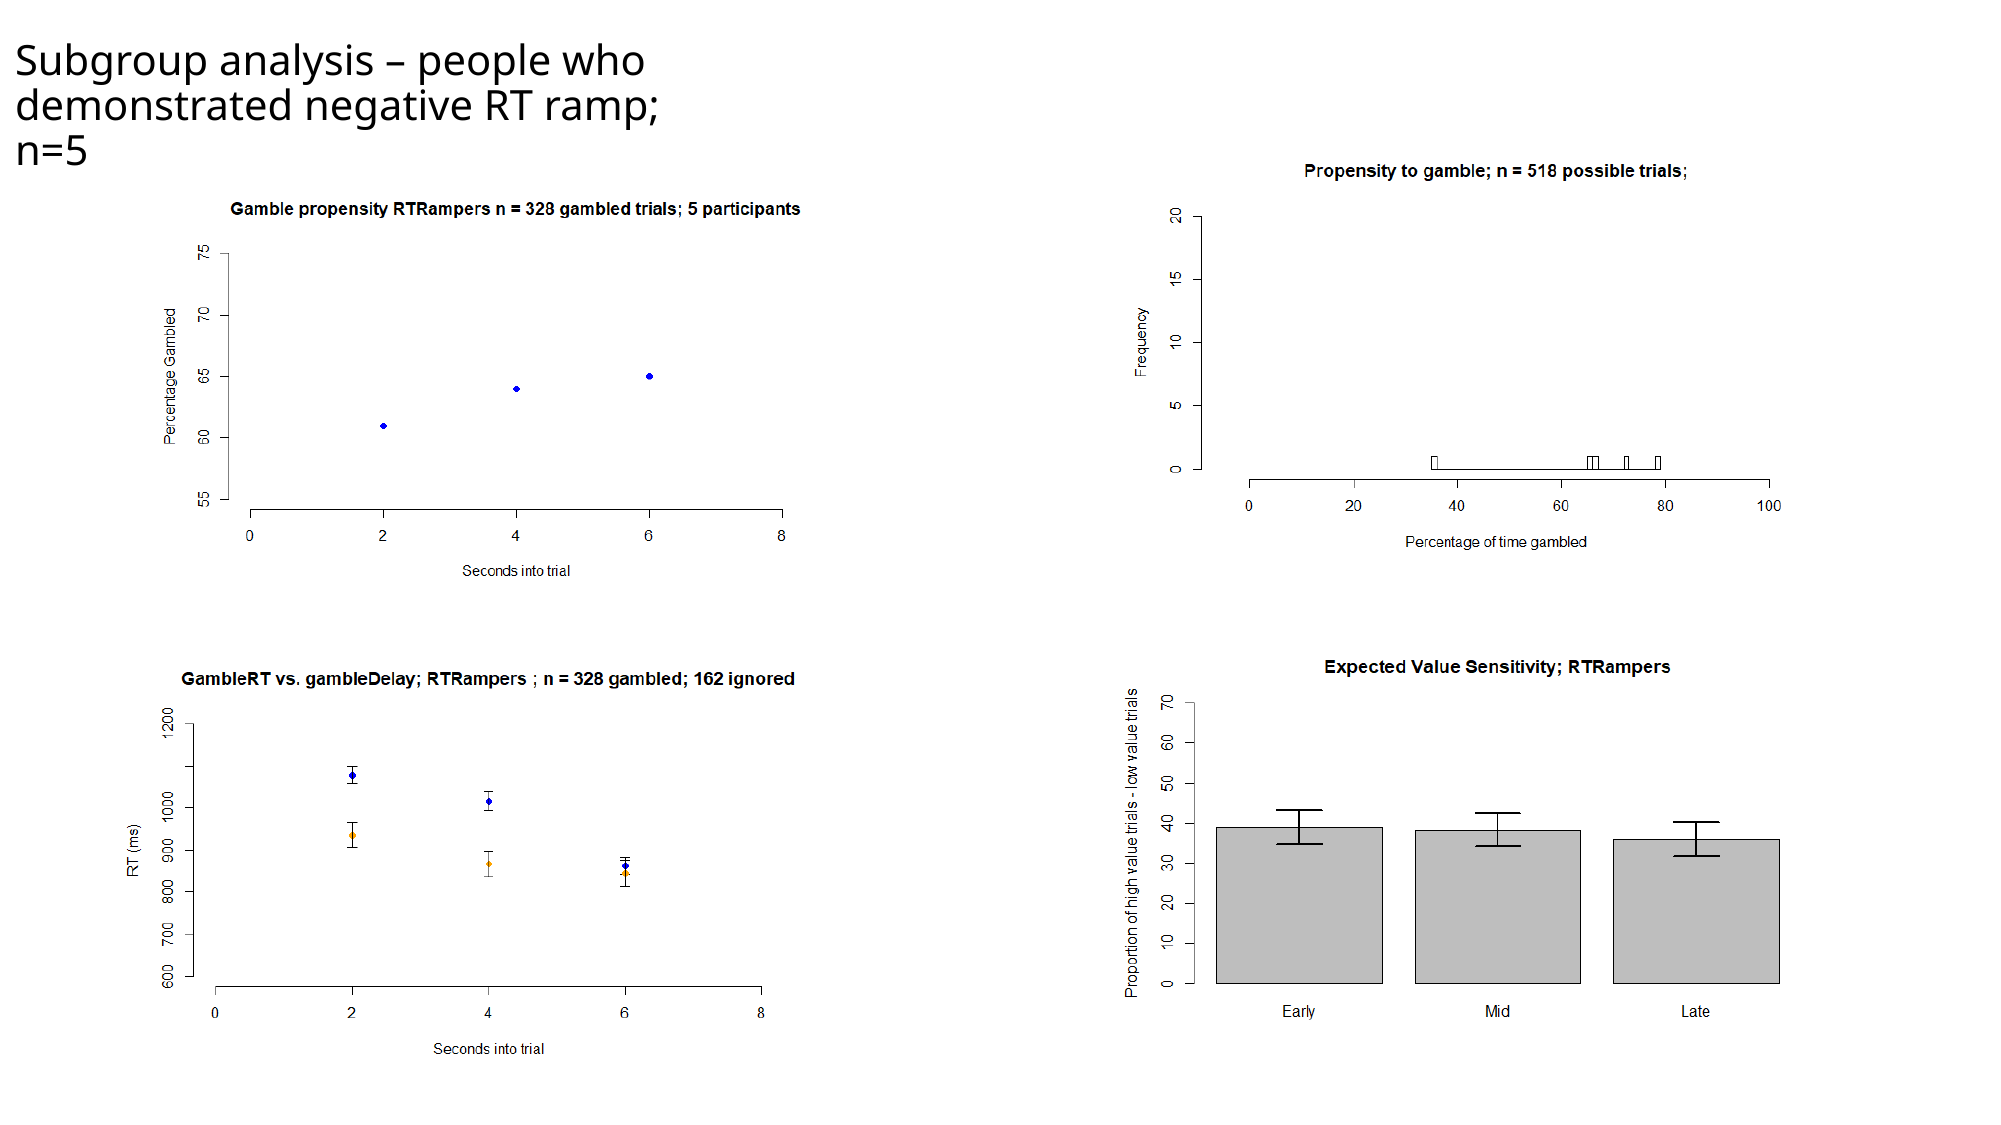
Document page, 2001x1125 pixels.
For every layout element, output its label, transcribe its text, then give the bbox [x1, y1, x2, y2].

title Subgroup analysis – people who demonstrated negative RT ramp; n=5 [0, 0, 698, 214]
picture [121, 641, 820, 1076]
picture [158, 172, 839, 597]
picture [1129, 133, 1828, 569]
picture [1119, 628, 1839, 1076]
